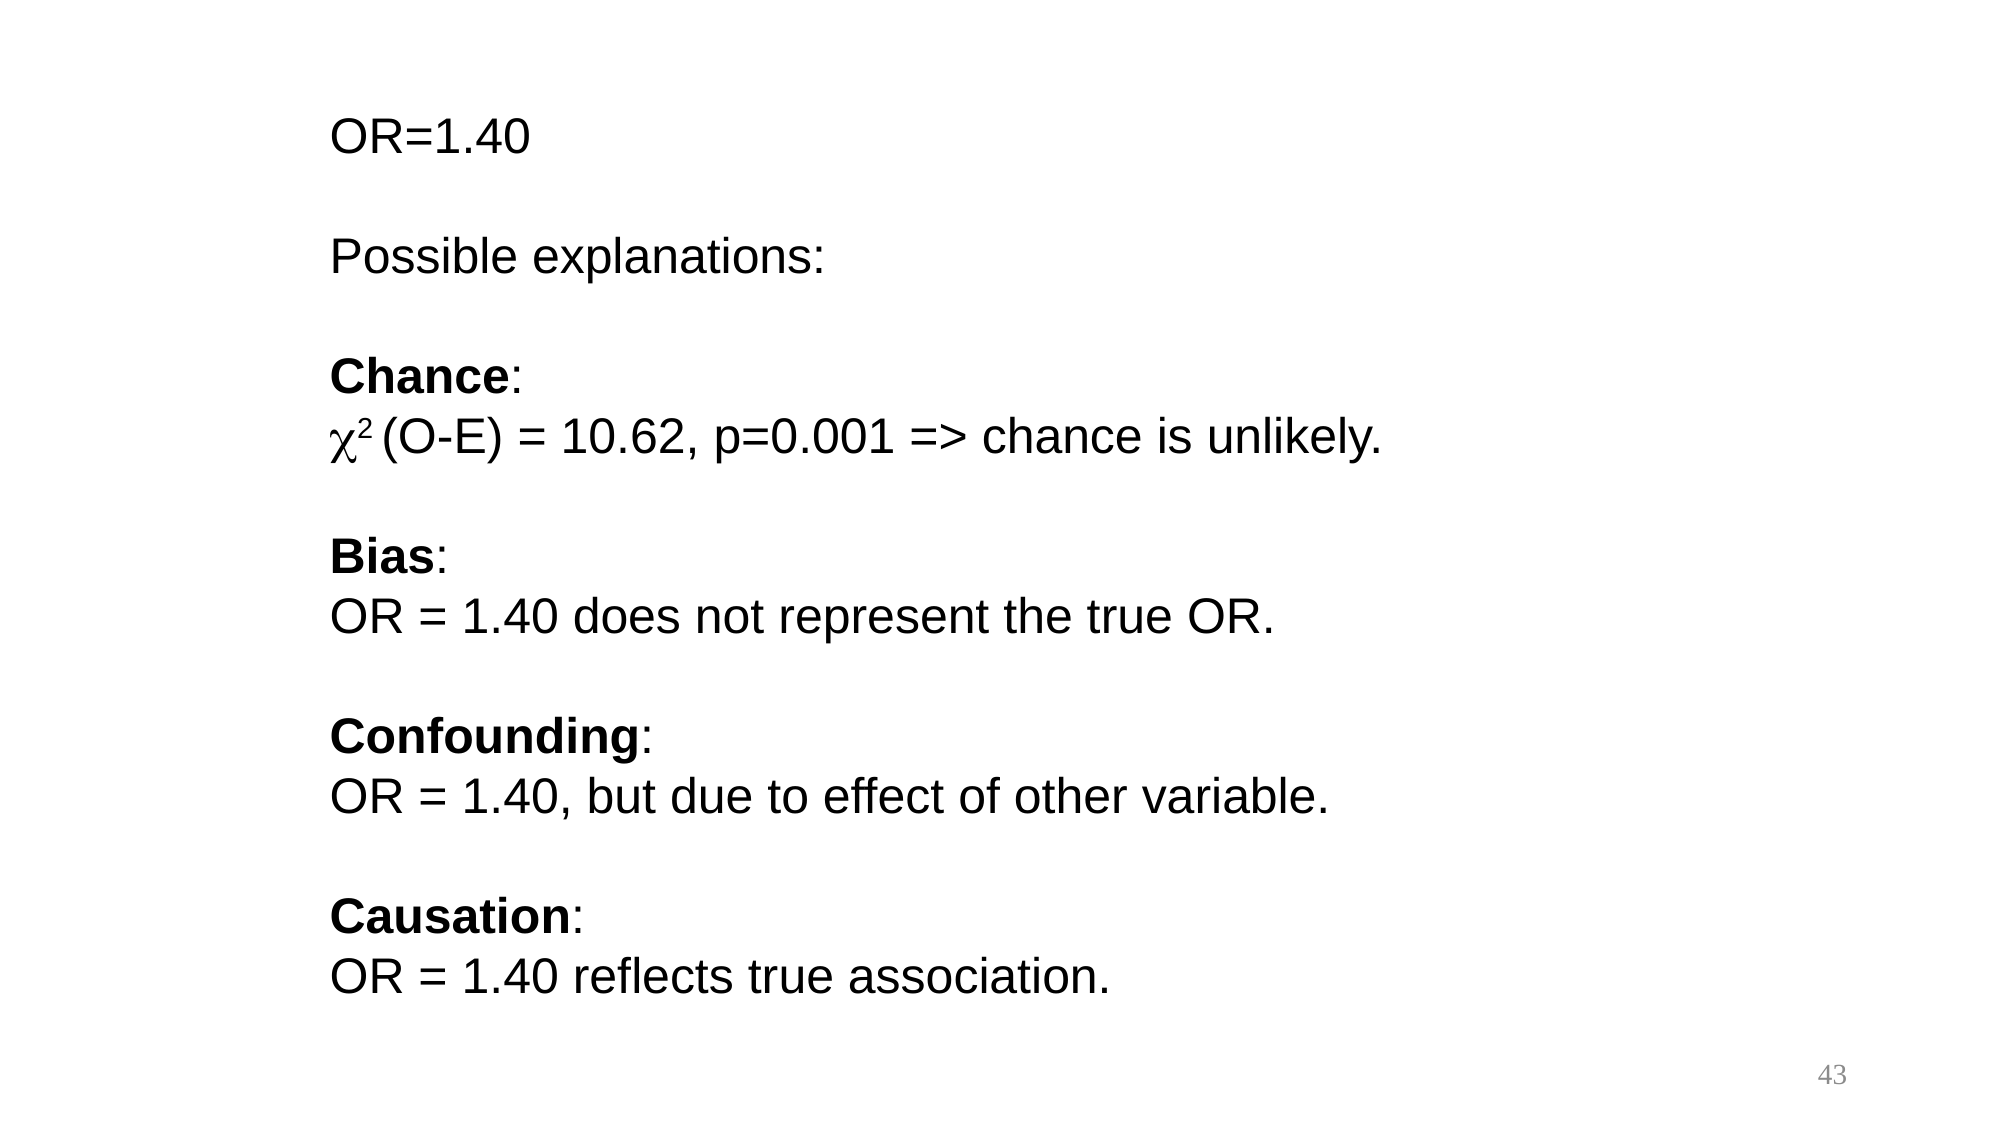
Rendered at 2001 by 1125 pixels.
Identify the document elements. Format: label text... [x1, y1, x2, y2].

text_box OR=1.40 Possible explanations: Chance: 2 (O-E) = 10.62, p=0.001 => chance is unlikely. Bias: OR = 1.40 does not represent the true OR. Confounding: OR = 1.40, but due to effect of other variable. Causation: OR = 1.40 reflects true association. [314, 95, 1650, 1011]
slide_number 43 [1412, 1042, 1863, 1103]
